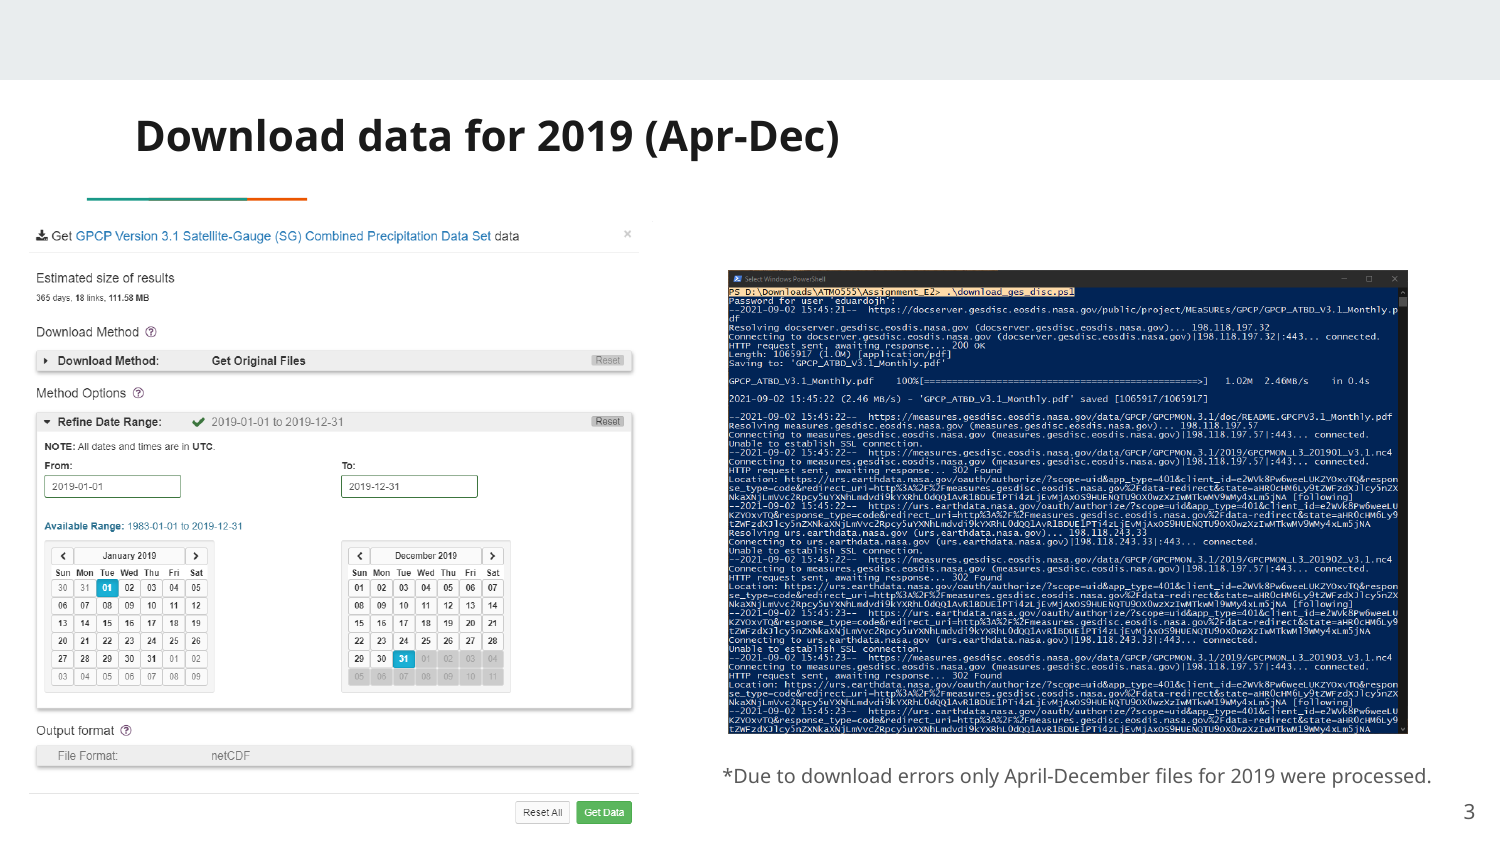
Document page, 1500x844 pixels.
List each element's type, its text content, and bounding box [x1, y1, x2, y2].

list *Due to download errors only April-December files for 2019 were processed. [707, 743, 1452, 809]
picture [15, 220, 653, 830]
title Download data for 2019 (Apr-Dec) [119, 91, 1381, 180]
slide_number ‹#› [1400, 779, 1491, 844]
picture [728, 269, 1409, 734]
